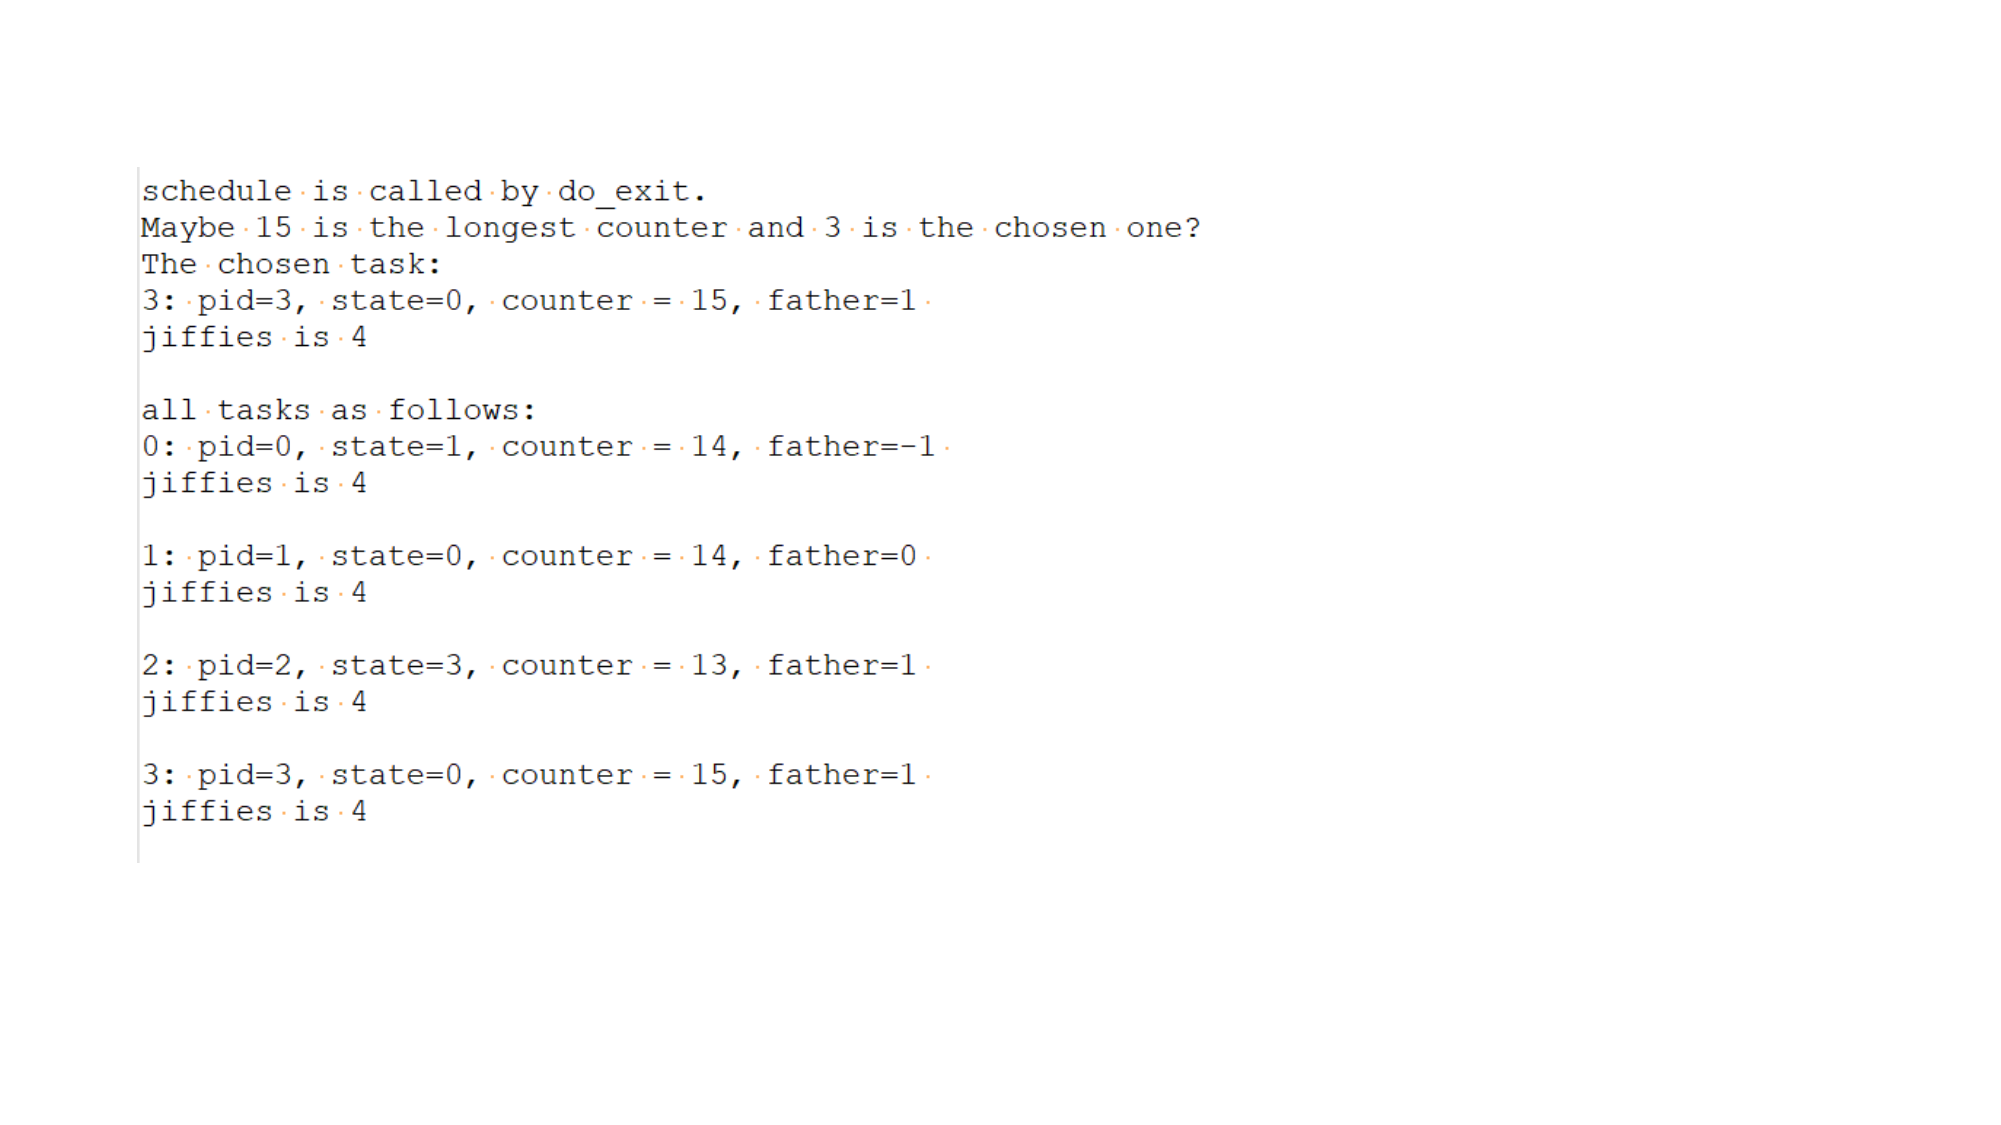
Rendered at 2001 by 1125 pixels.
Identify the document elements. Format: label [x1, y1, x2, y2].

picture [137, 167, 1654, 863]
